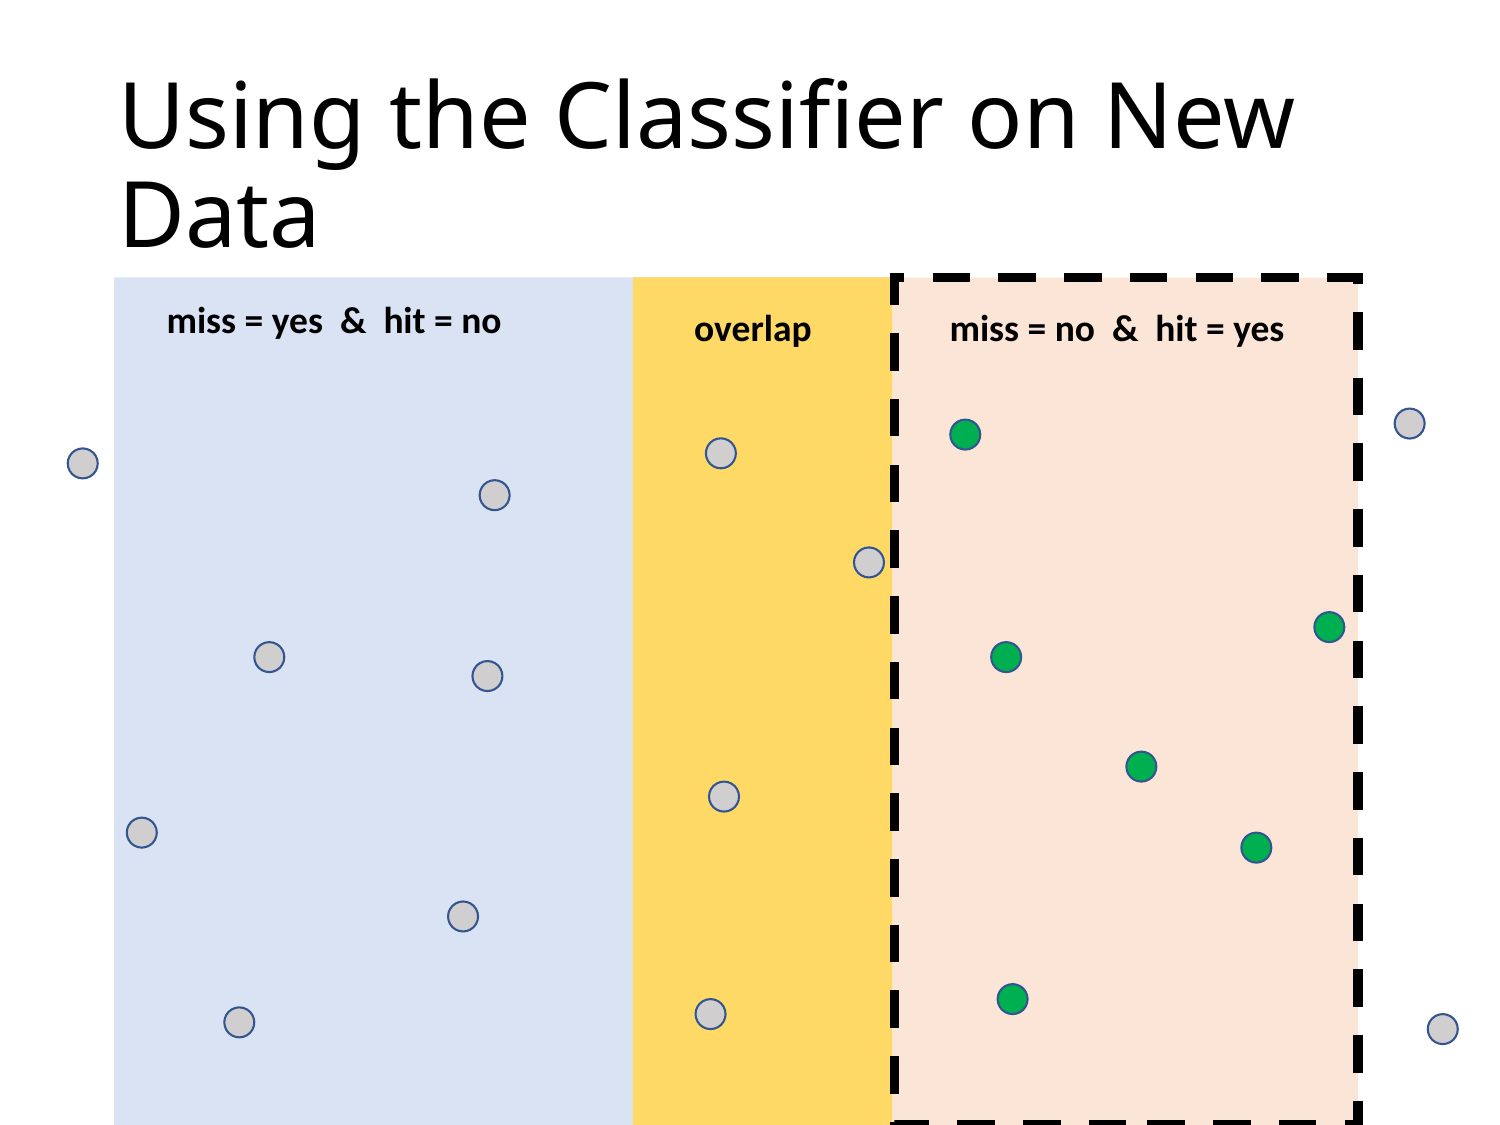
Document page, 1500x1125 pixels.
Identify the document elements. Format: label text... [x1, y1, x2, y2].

text_box [447, 900, 480, 933]
text_box [1240, 831, 1273, 864]
text_box [223, 1006, 256, 1039]
text_box [113, 276, 632, 1125]
text_box [125, 816, 158, 849]
text_box [894, 276, 1359, 1125]
text_box overlap [679, 296, 827, 357]
text_box [990, 641, 1023, 674]
text_box [1313, 611, 1346, 644]
text_box [949, 418, 982, 451]
text_box [471, 660, 504, 693]
text_box [1426, 1013, 1459, 1046]
text_box [632, 276, 893, 1125]
text_box [478, 479, 511, 512]
text_box [253, 641, 286, 674]
text_box [1393, 407, 1426, 440]
text_box [694, 998, 727, 1031]
text_box miss = yes & hit = no [151, 288, 518, 349]
text_box [704, 437, 737, 470]
text_box [66, 447, 99, 480]
title Using the Classifier on New Data [103, 59, 1397, 278]
text_box [996, 983, 1029, 1016]
text_box [852, 546, 886, 579]
text_box [1125, 750, 1158, 783]
text_box [707, 780, 741, 813]
